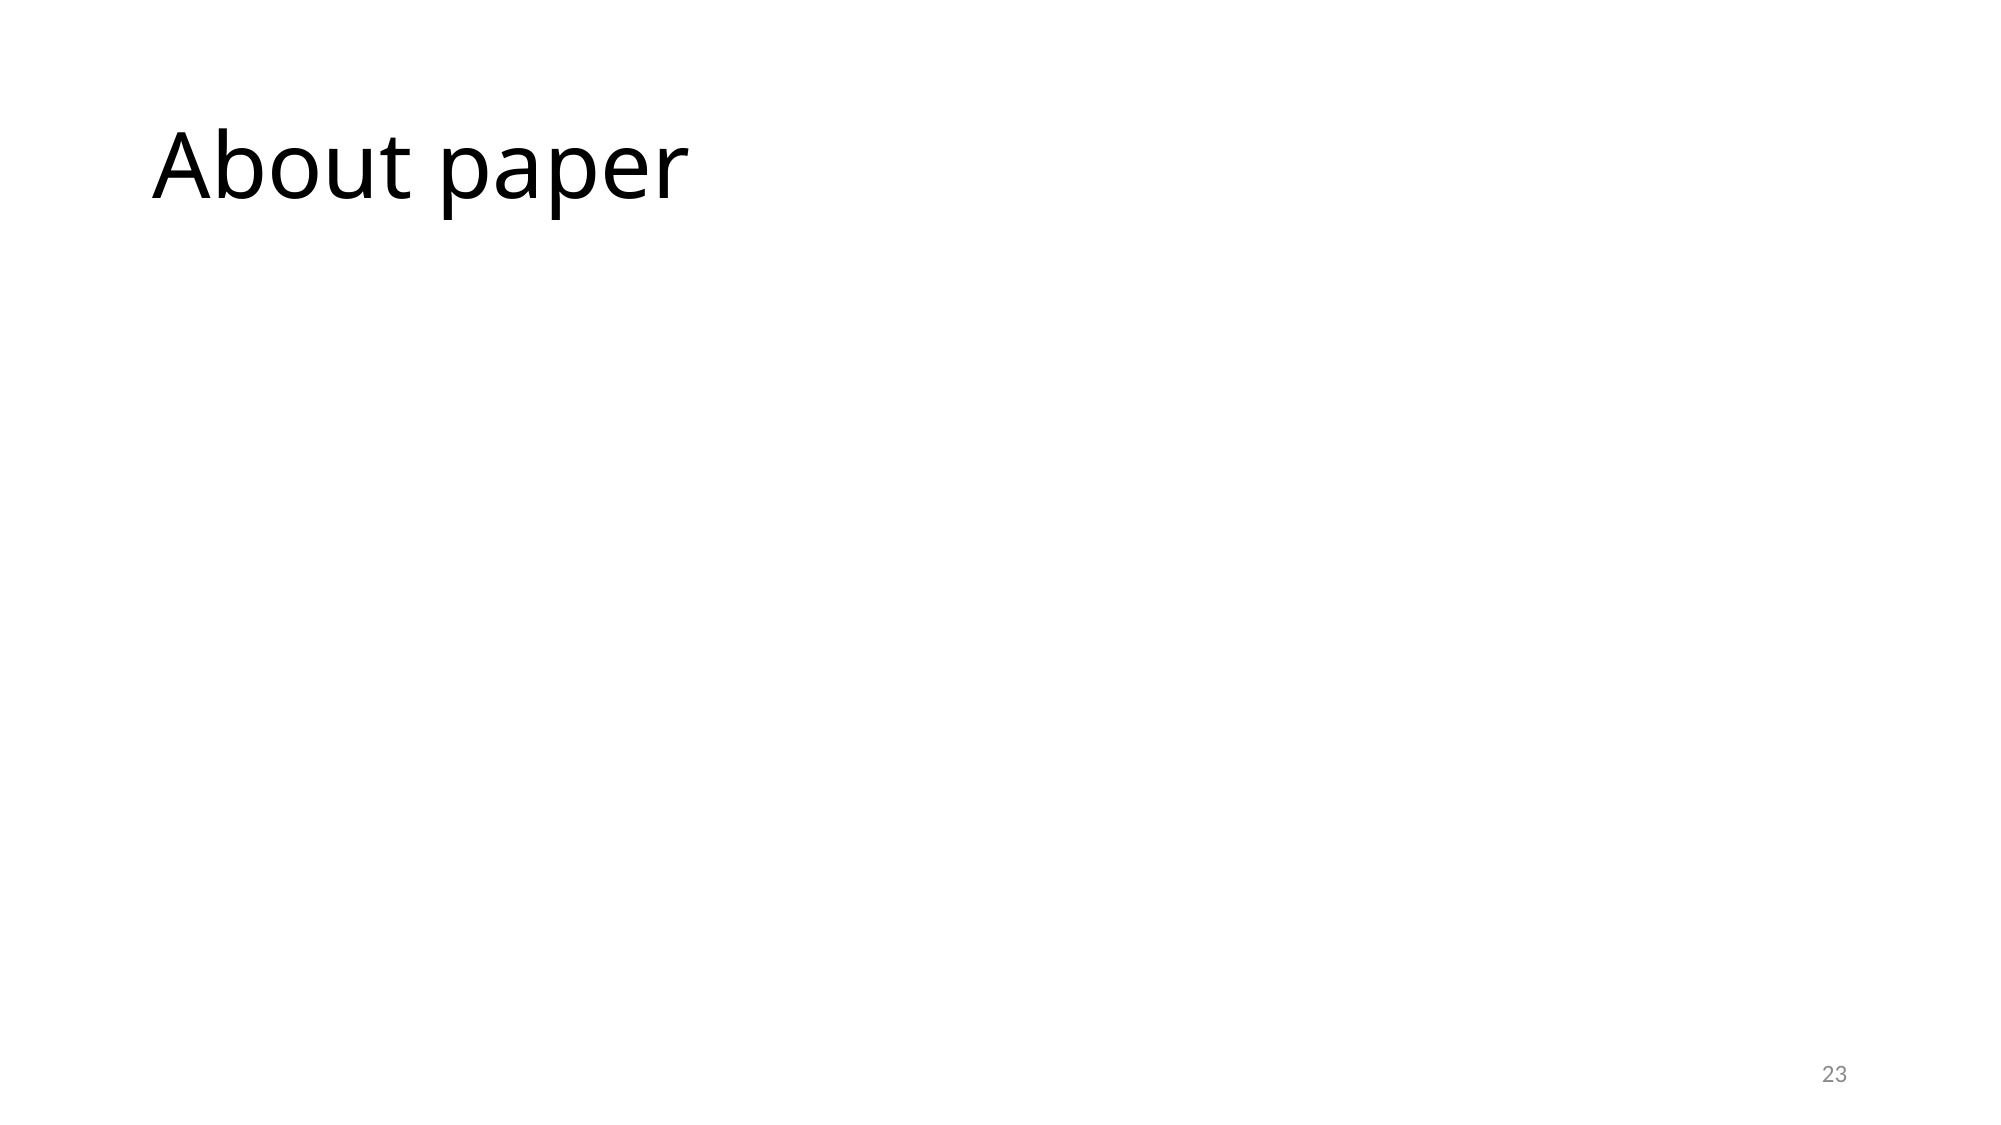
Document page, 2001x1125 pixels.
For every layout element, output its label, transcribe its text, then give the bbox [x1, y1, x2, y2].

title About paper [137, 59, 1863, 278]
slide_number 23 [1412, 1042, 1863, 1103]
